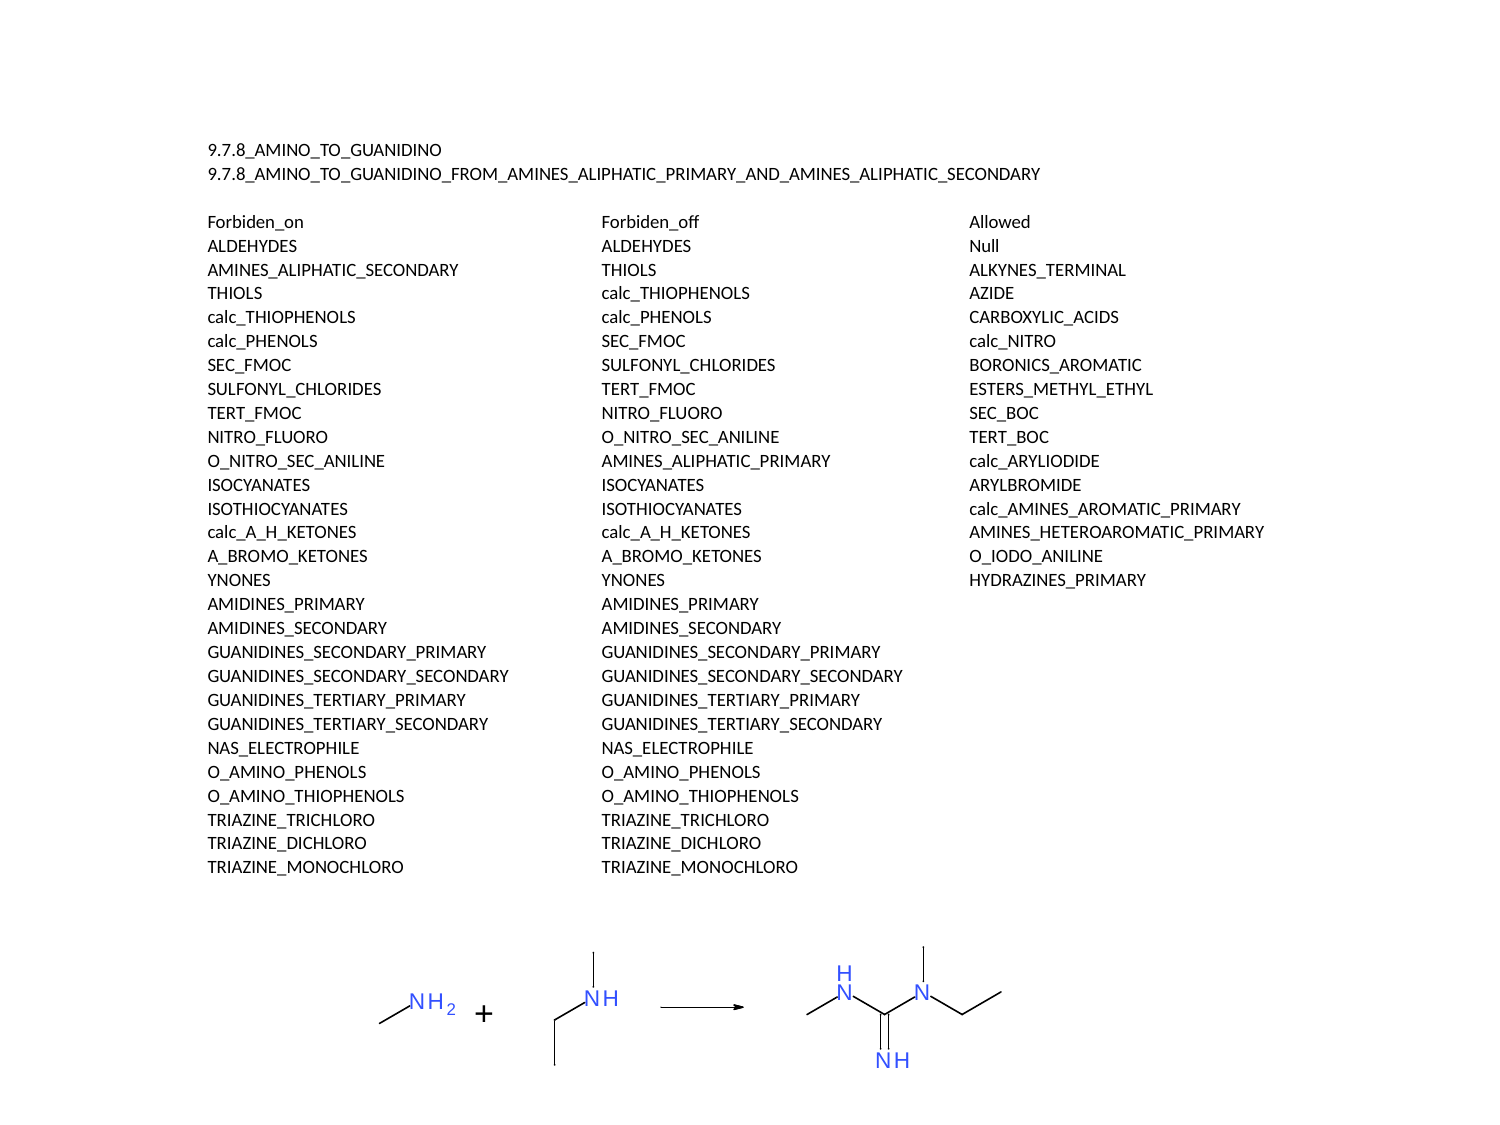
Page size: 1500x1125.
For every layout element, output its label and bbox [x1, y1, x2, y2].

table_header [207, 137, 1278, 161]
text_box [357, 925, 1021, 1084]
table_cell [207, 161, 1278, 879]
